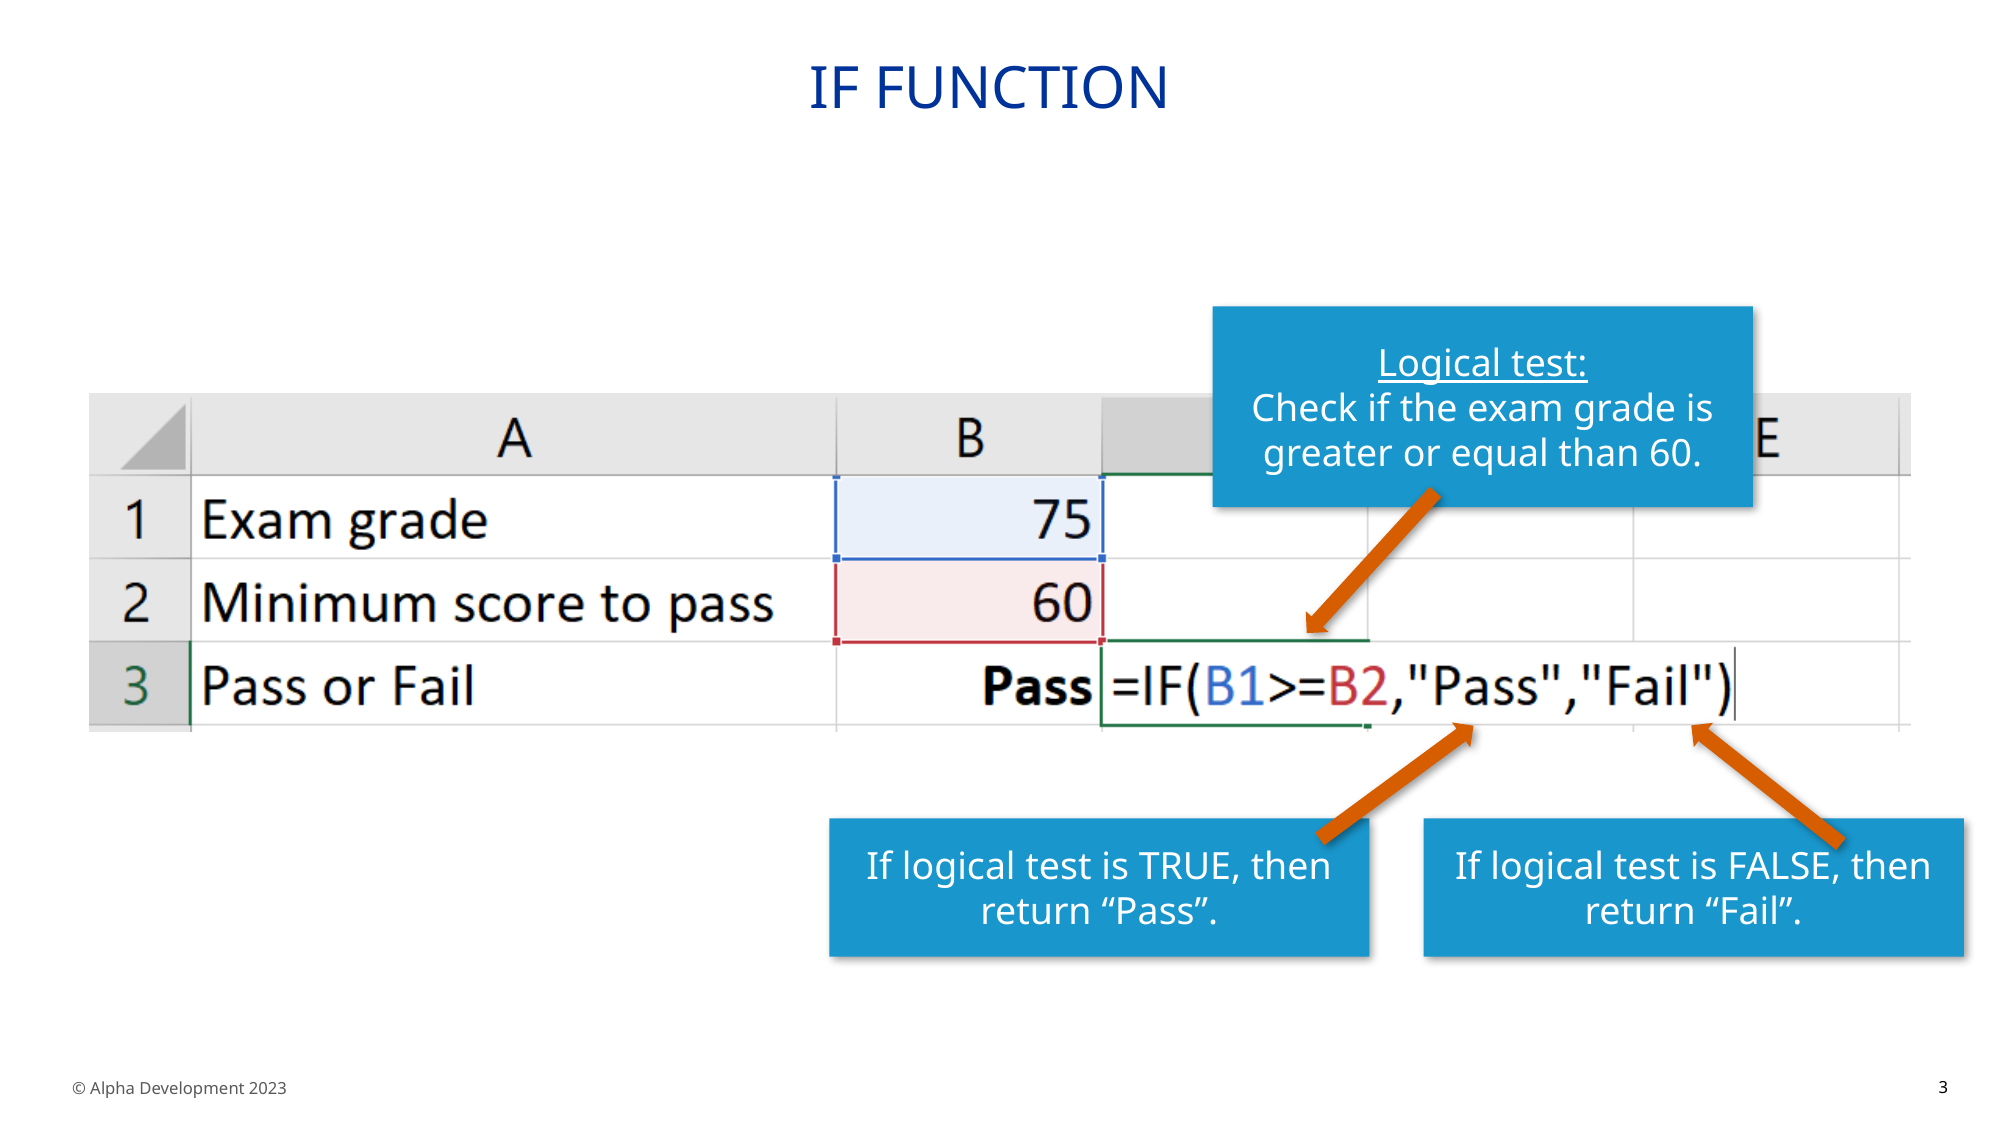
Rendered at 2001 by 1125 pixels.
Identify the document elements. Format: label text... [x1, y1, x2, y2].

picture [88, 393, 1912, 732]
text_box If logical test is FALSE, then return “Fail”. [1422, 816, 1966, 959]
text_box [1691, 743, 1848, 853]
text_box If logical test is TRUE, then return “Pass”. [827, 816, 1372, 959]
text_box Logical test: Check if the exam grade is greater or equal than 60. [1211, 304, 1755, 393]
text_box [1313, 743, 1474, 848]
title If function [82, 42, 1898, 138]
